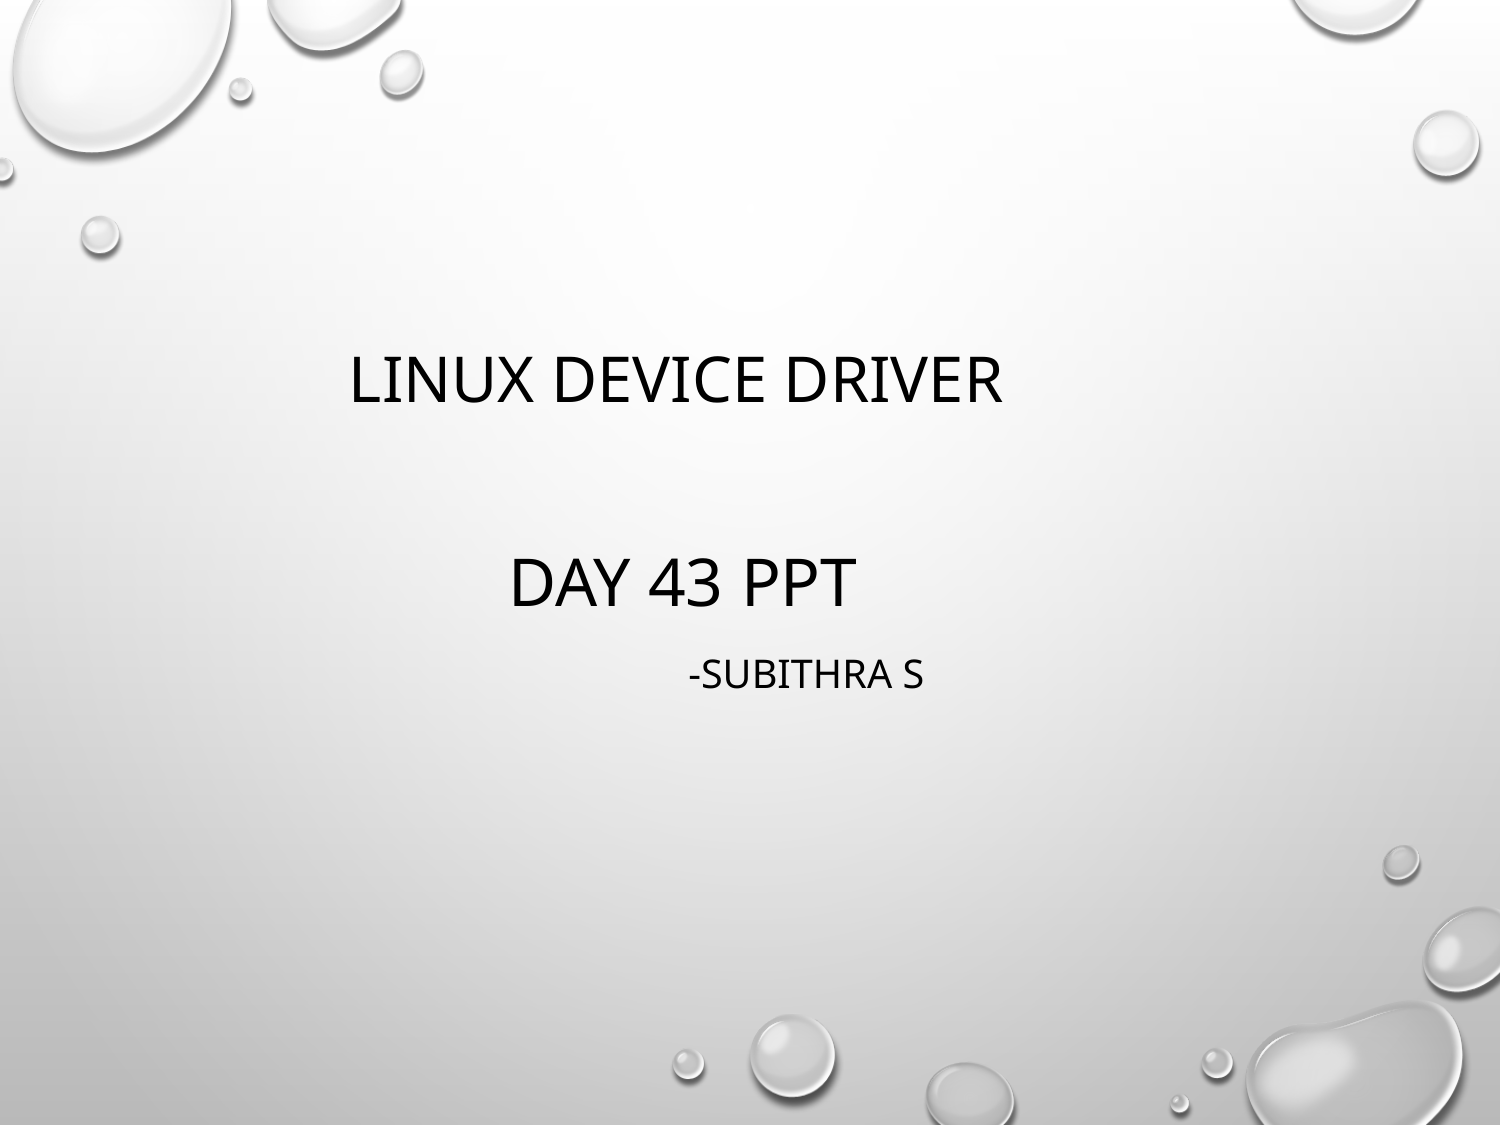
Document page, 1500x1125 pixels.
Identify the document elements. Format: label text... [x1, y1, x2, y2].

list Day 43 PPT -SUBITHRA s [205, 517, 1162, 782]
title Linux device driver [198, 308, 1155, 456]
picture [0, 0, 1500, 1125]
